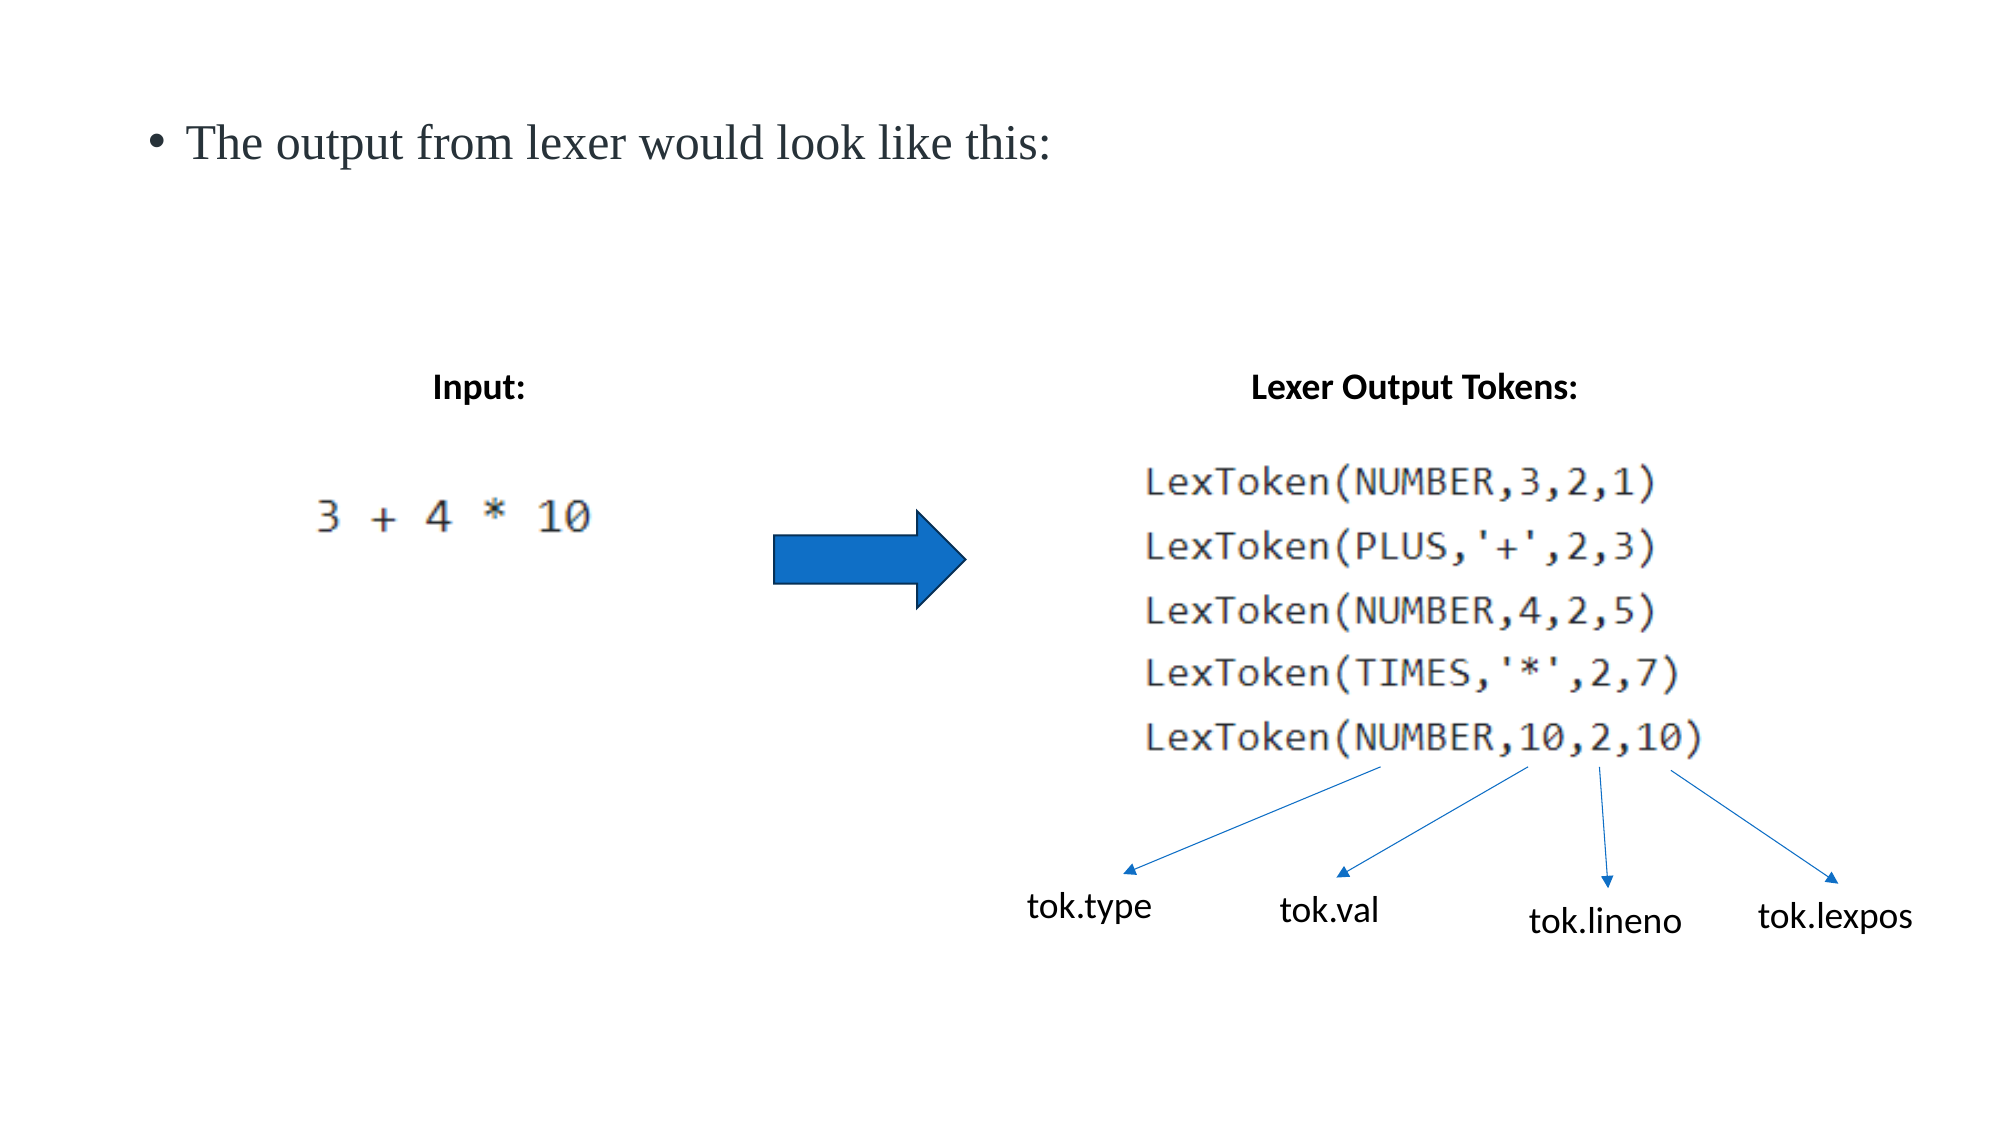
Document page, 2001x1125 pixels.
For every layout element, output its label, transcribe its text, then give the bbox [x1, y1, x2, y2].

picture [262, 467, 608, 564]
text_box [1599, 766, 1609, 889]
text_box tok.type [1012, 873, 1235, 934]
text_box tok.lineno [1514, 888, 1702, 948]
text_box Input: [417, 354, 735, 415]
text_box [773, 508, 967, 611]
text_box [1336, 766, 1528, 878]
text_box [1123, 766, 1336, 874]
text_box tok.val [1264, 877, 1409, 938]
list The output from lexer would look like this: [133, 108, 1863, 206]
picture [1129, 442, 1764, 784]
text_box tok.lexpos [1743, 883, 1934, 944]
text_box Lexer Output Tokens: [1236, 354, 1628, 415]
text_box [1670, 770, 1839, 884]
